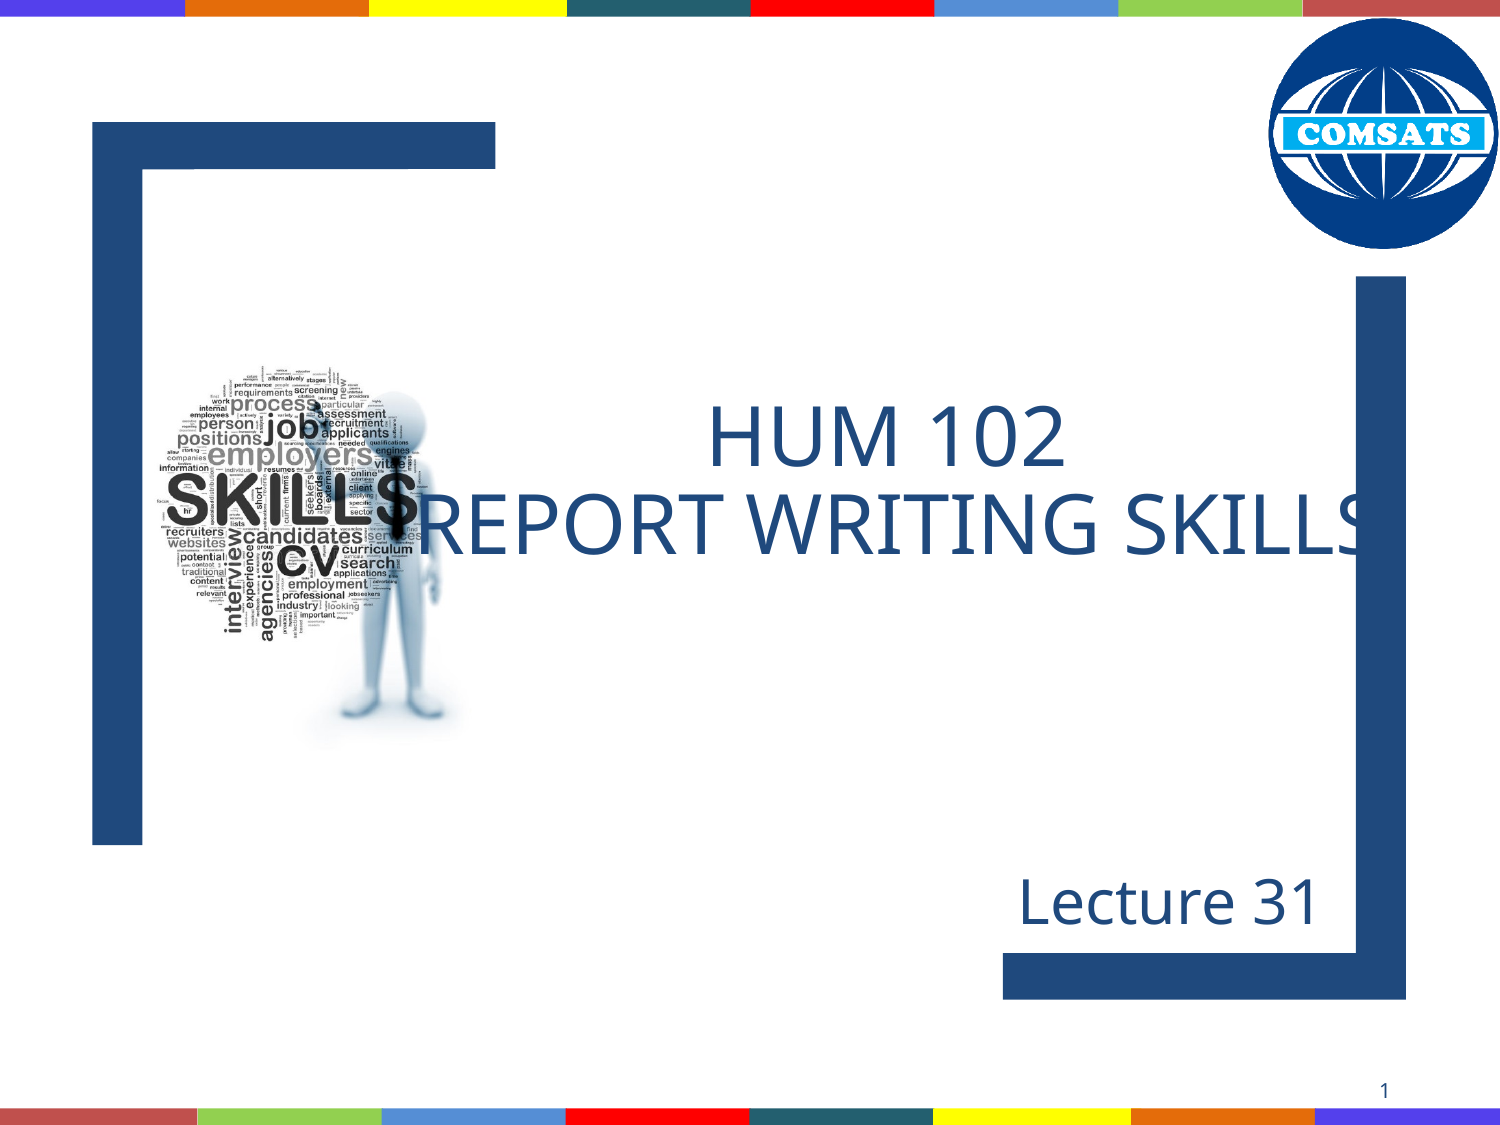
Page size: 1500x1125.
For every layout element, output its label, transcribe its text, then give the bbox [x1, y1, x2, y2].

title HUM 102 Report Writing Skills [383, 282, 1412, 581]
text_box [0, 1108, 1500, 1125]
picture [1266, 16, 1500, 251]
picture [151, 331, 475, 768]
slide_number 1 [1209, 1058, 1406, 1108]
subtitle Lecture 31 [750, 845, 1500, 980]
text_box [0, 0, 1500, 17]
